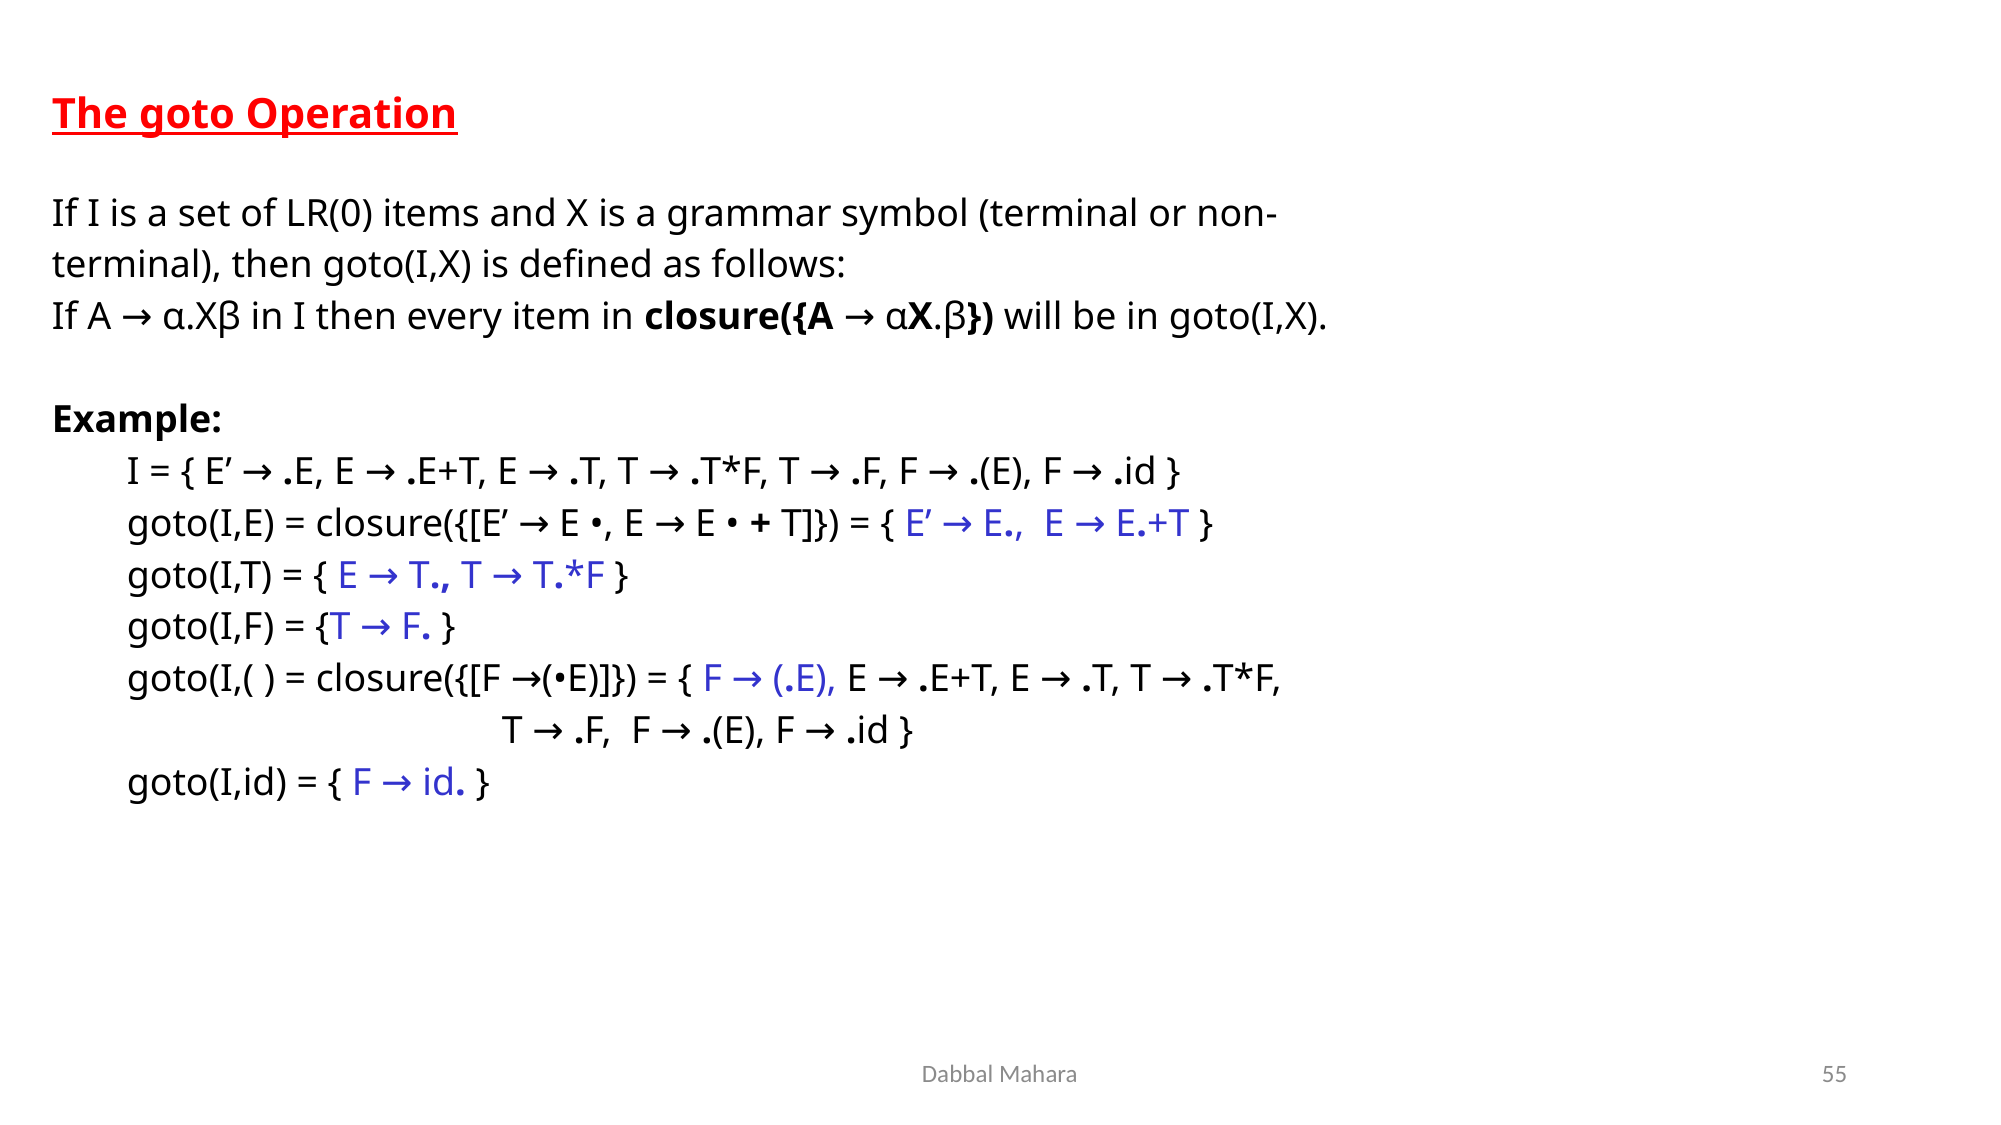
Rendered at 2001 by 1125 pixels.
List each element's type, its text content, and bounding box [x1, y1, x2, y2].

text_box The goto Operation If I is a set of LR(0) items and X is a grammar symbol (terminal or non-terminal), then goto(I,X) is defined as follows: If A → α.Xβ in I then every item in closure({A → αX.β}) will be in goto(I,X). Example: I = { E’ → .E, E → .E+T, E → .T, T → .T*F, T → .F, F → .(E), F → .id } goto(I,E) = closure({[E’ → E •, E → E • + T]}) = { E’ → E., E → E.+T } goto(I,T) = { E → T., T → T.*F } goto(I,F) = {T → F. } goto(I,( ) = closure({[F →(•E)]}) = { F → (.E), E → .E+T, E → .T, T → .T*F, T → .F, F → .(E), F → .id } goto(I,id) = { F → id. } [37, 79, 1438, 810]
slide_number 55 [1412, 1042, 1863, 1103]
footer Dabbal Mahara [662, 1042, 1338, 1103]
